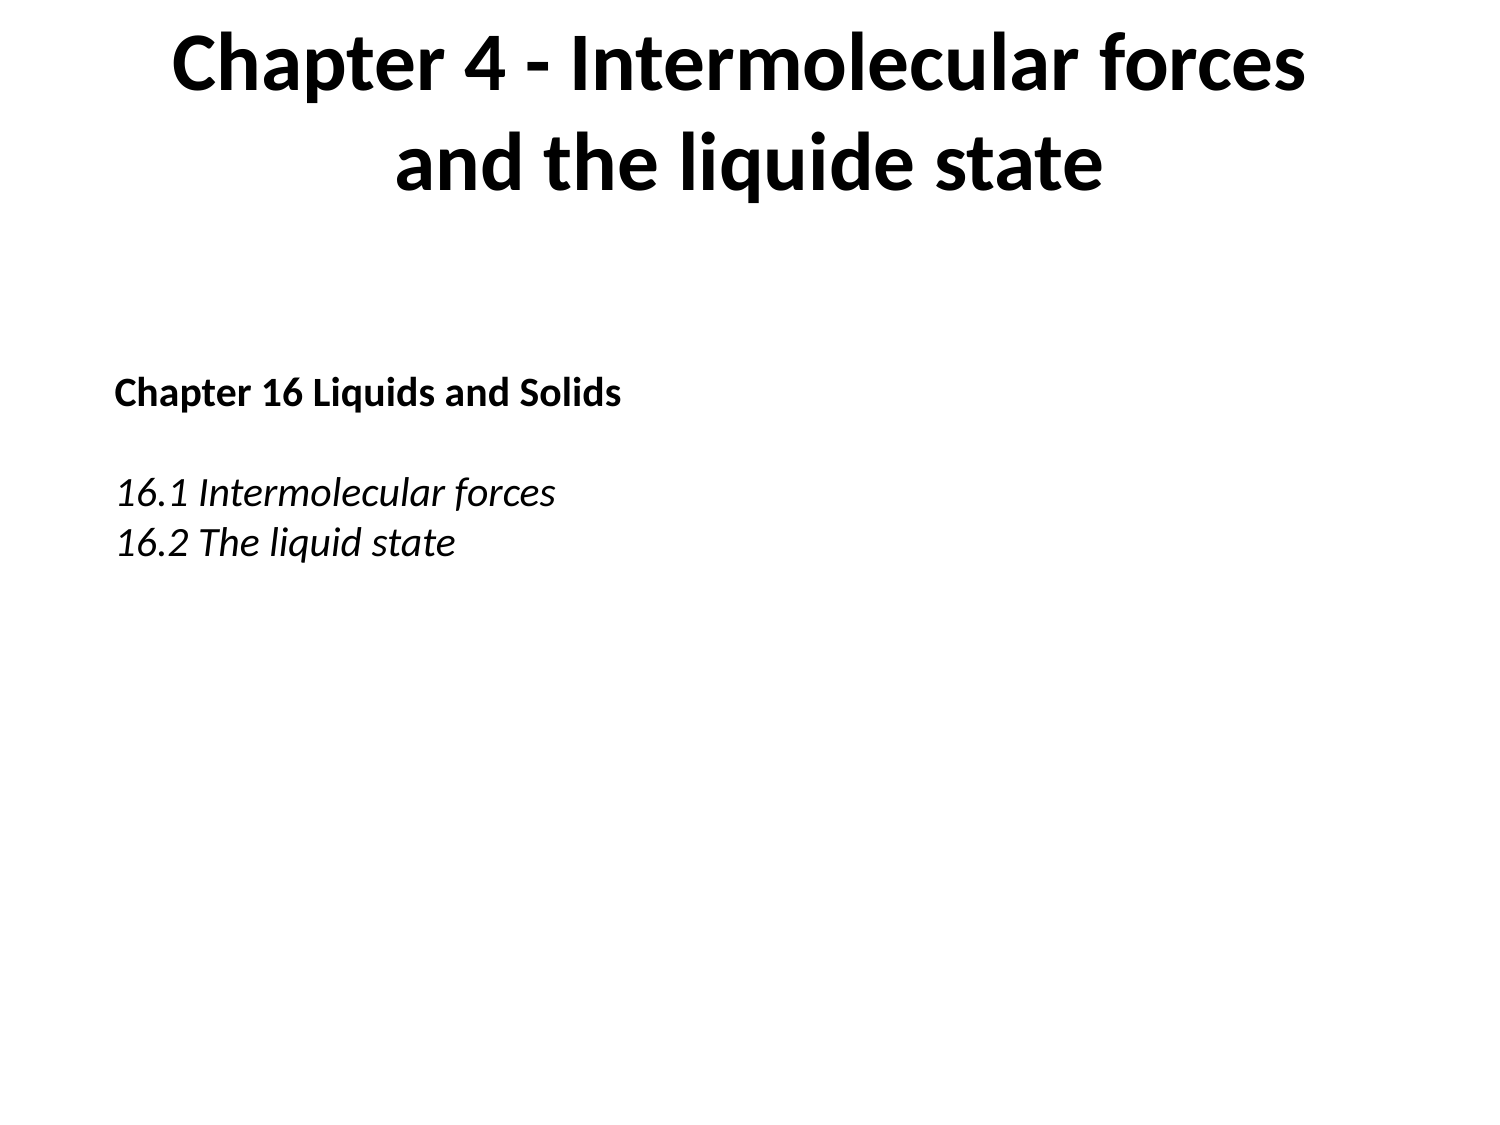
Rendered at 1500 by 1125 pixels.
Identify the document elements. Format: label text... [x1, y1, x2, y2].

text_box Chapter 4 - Intermolecular forces and the liquide state [0, 0, 1500, 315]
text_box Chapter 16 Liquids and Solids 16.1 Intermolecular forces 16.2 The liquid state [99, 357, 1388, 623]
